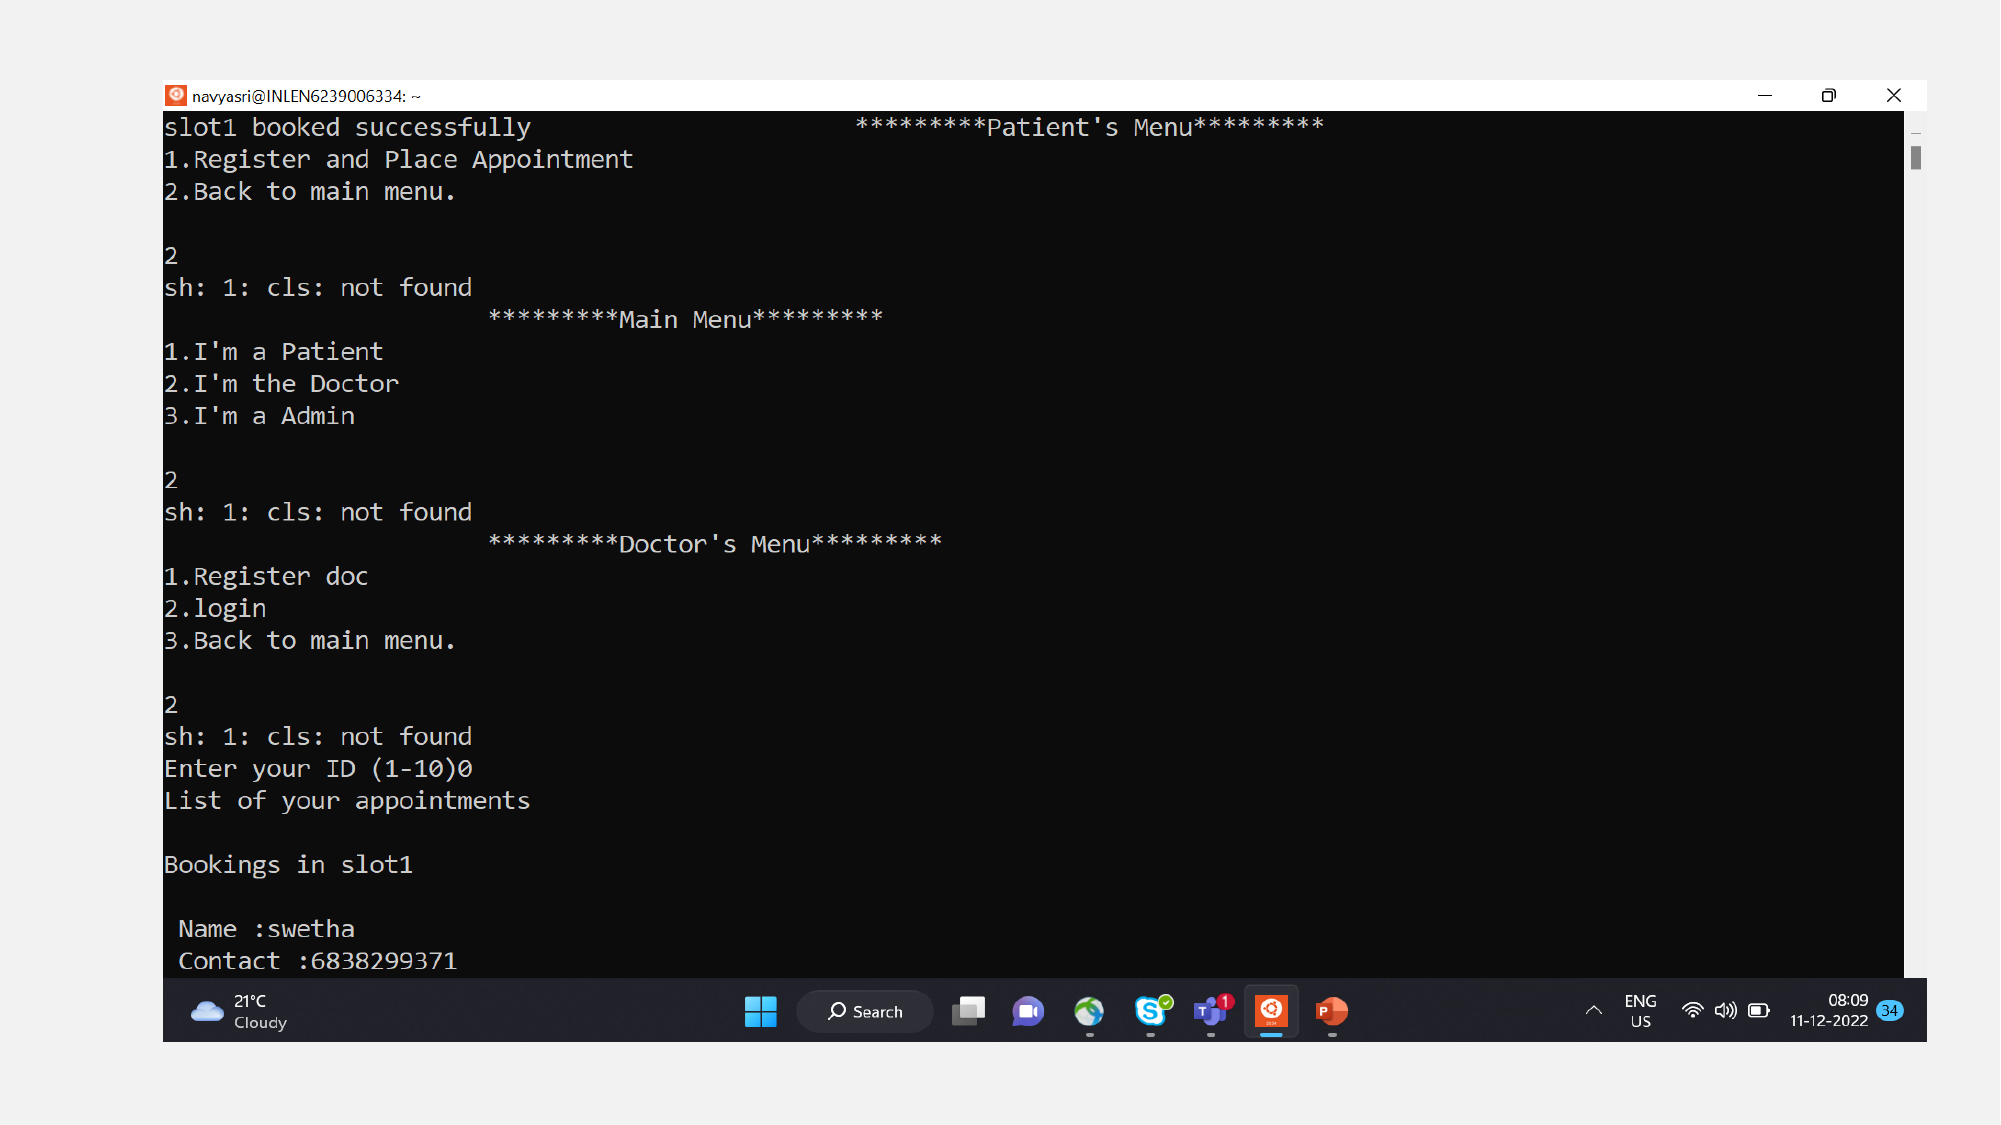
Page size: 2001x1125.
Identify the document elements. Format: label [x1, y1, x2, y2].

list [163, 80, 1927, 1042]
